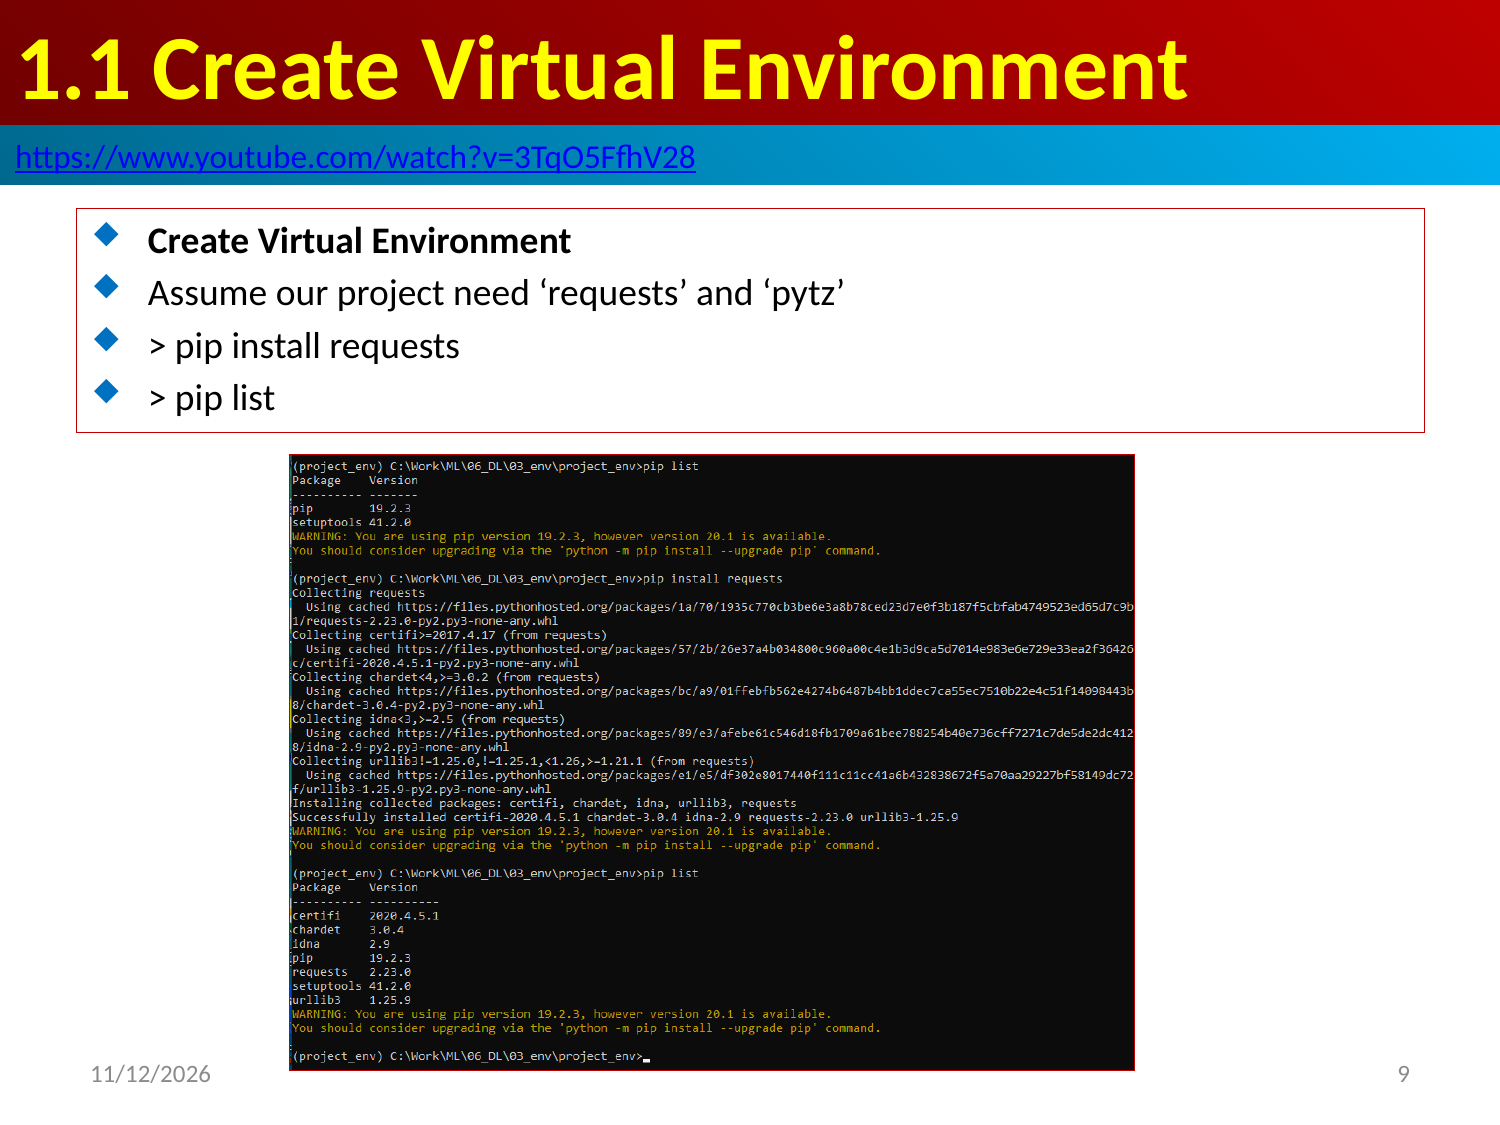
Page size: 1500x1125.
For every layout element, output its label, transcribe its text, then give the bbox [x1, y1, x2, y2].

picture [289, 454, 1136, 1071]
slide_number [75, 1042, 425, 1103]
text_box https://www.youtube.com/watch?v=3TqO5FfhV28 [0, 125, 1500, 185]
slide_number 9 [1074, 1042, 1425, 1103]
subtitle Create Virtual Environment Assume our project need ‘requests’ and ‘pytz’ > pip install requests > pip list [76, 208, 1425, 433]
title 1.1 Create Virtual Environment [0, 0, 1500, 125]
